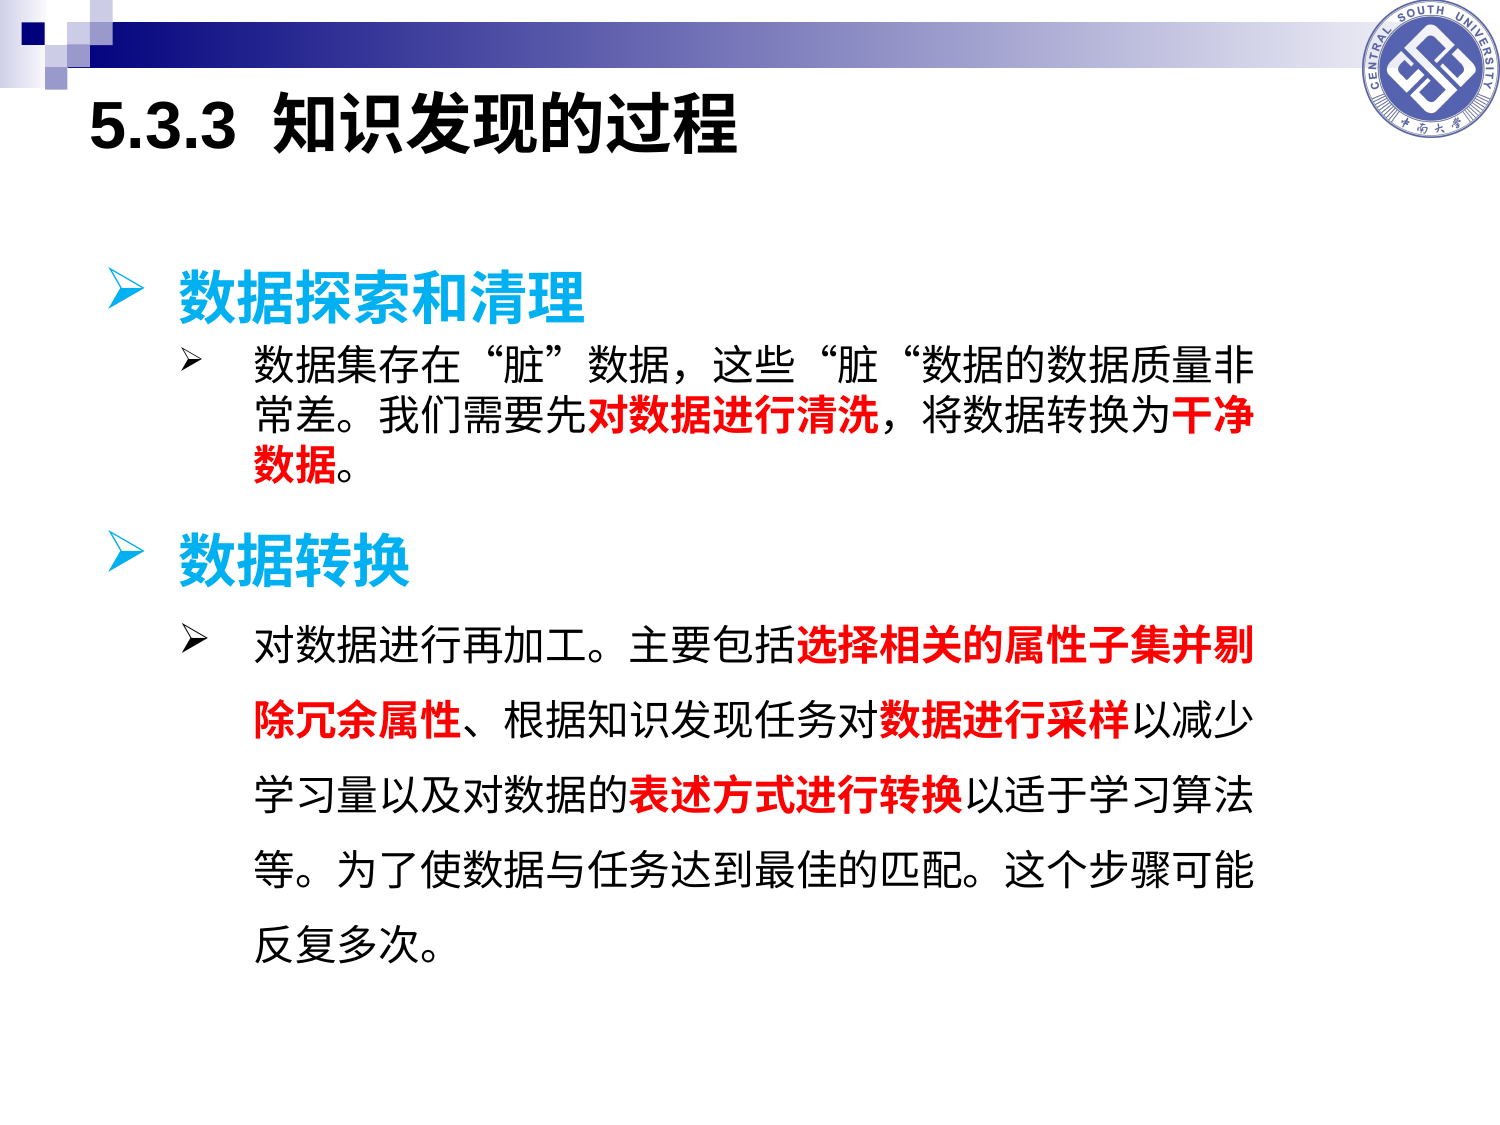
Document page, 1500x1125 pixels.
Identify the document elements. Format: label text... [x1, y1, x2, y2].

text_box 数据探索和清理 数据集存在“脏”数据，这些“脏“数据的数据质量非常差。我们需要先对数据进行清洗，将数据转换为干净数据。 数据转换 对数据进行再加工。主要包括选择相关的属性子集并剔除冗余属性、根据知识发现任务对数据进行采样以减少学习量以及对数据的表述方式进行转换以适于学习算法等。为了使数据与任务达到最佳的匹配。这个步骤可能反复多次。 [88, 218, 1282, 977]
picture [1362, 0, 1500, 138]
text_box 5.3.3 知识发现的过程 [74, 75, 1425, 161]
